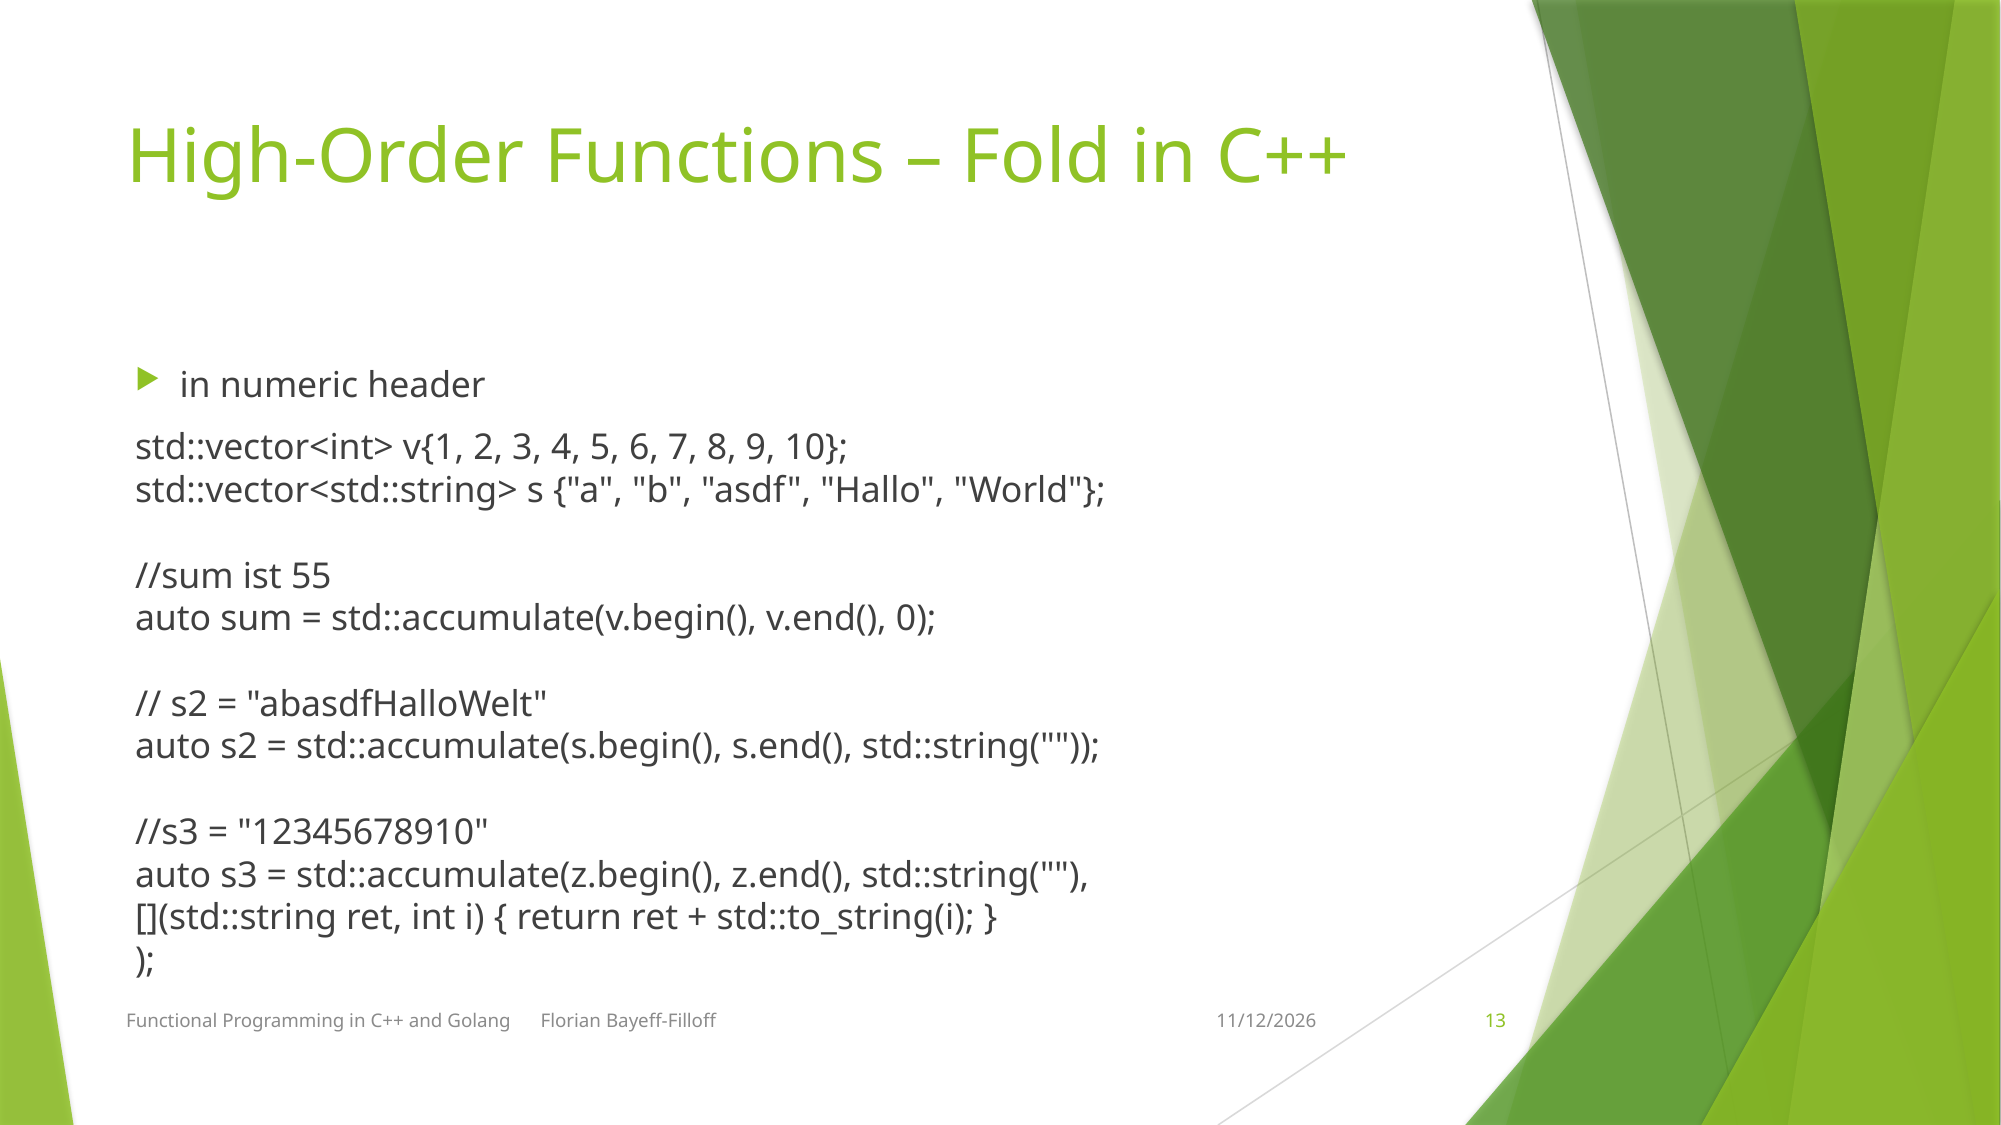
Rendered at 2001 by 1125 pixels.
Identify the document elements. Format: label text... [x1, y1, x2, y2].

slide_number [1181, 991, 1332, 1051]
title High-Order Functions – Fold in C++ [111, 99, 1522, 317]
slide_number 13 [1409, 991, 1522, 1051]
list in numeric header std::vector<int> v{1, 2, 3, 4, 5, 6, 7, 8, 9, 10}; std::vector<std::string> s {"a", "b", "asdf", "Hallo", "World"}; //sum ist 55 auto sum = std::accumulate(v.begin(), v.end(), 0); // s2 = "abasdfHalloWelt" auto s2 = std::accumulate(s.begin(), s.end(), std::string("")); //s3 = "12345678910" auto s3 = std::accumulate(z.begin(), z.end(), std::string(""), [](std::string ret, int i) { return ret + std::to_string(i); } ); [111, 354, 1522, 992]
footer Functional Programming in C++ and Golang Florian Bayeff-Filloff [111, 991, 1145, 1051]
